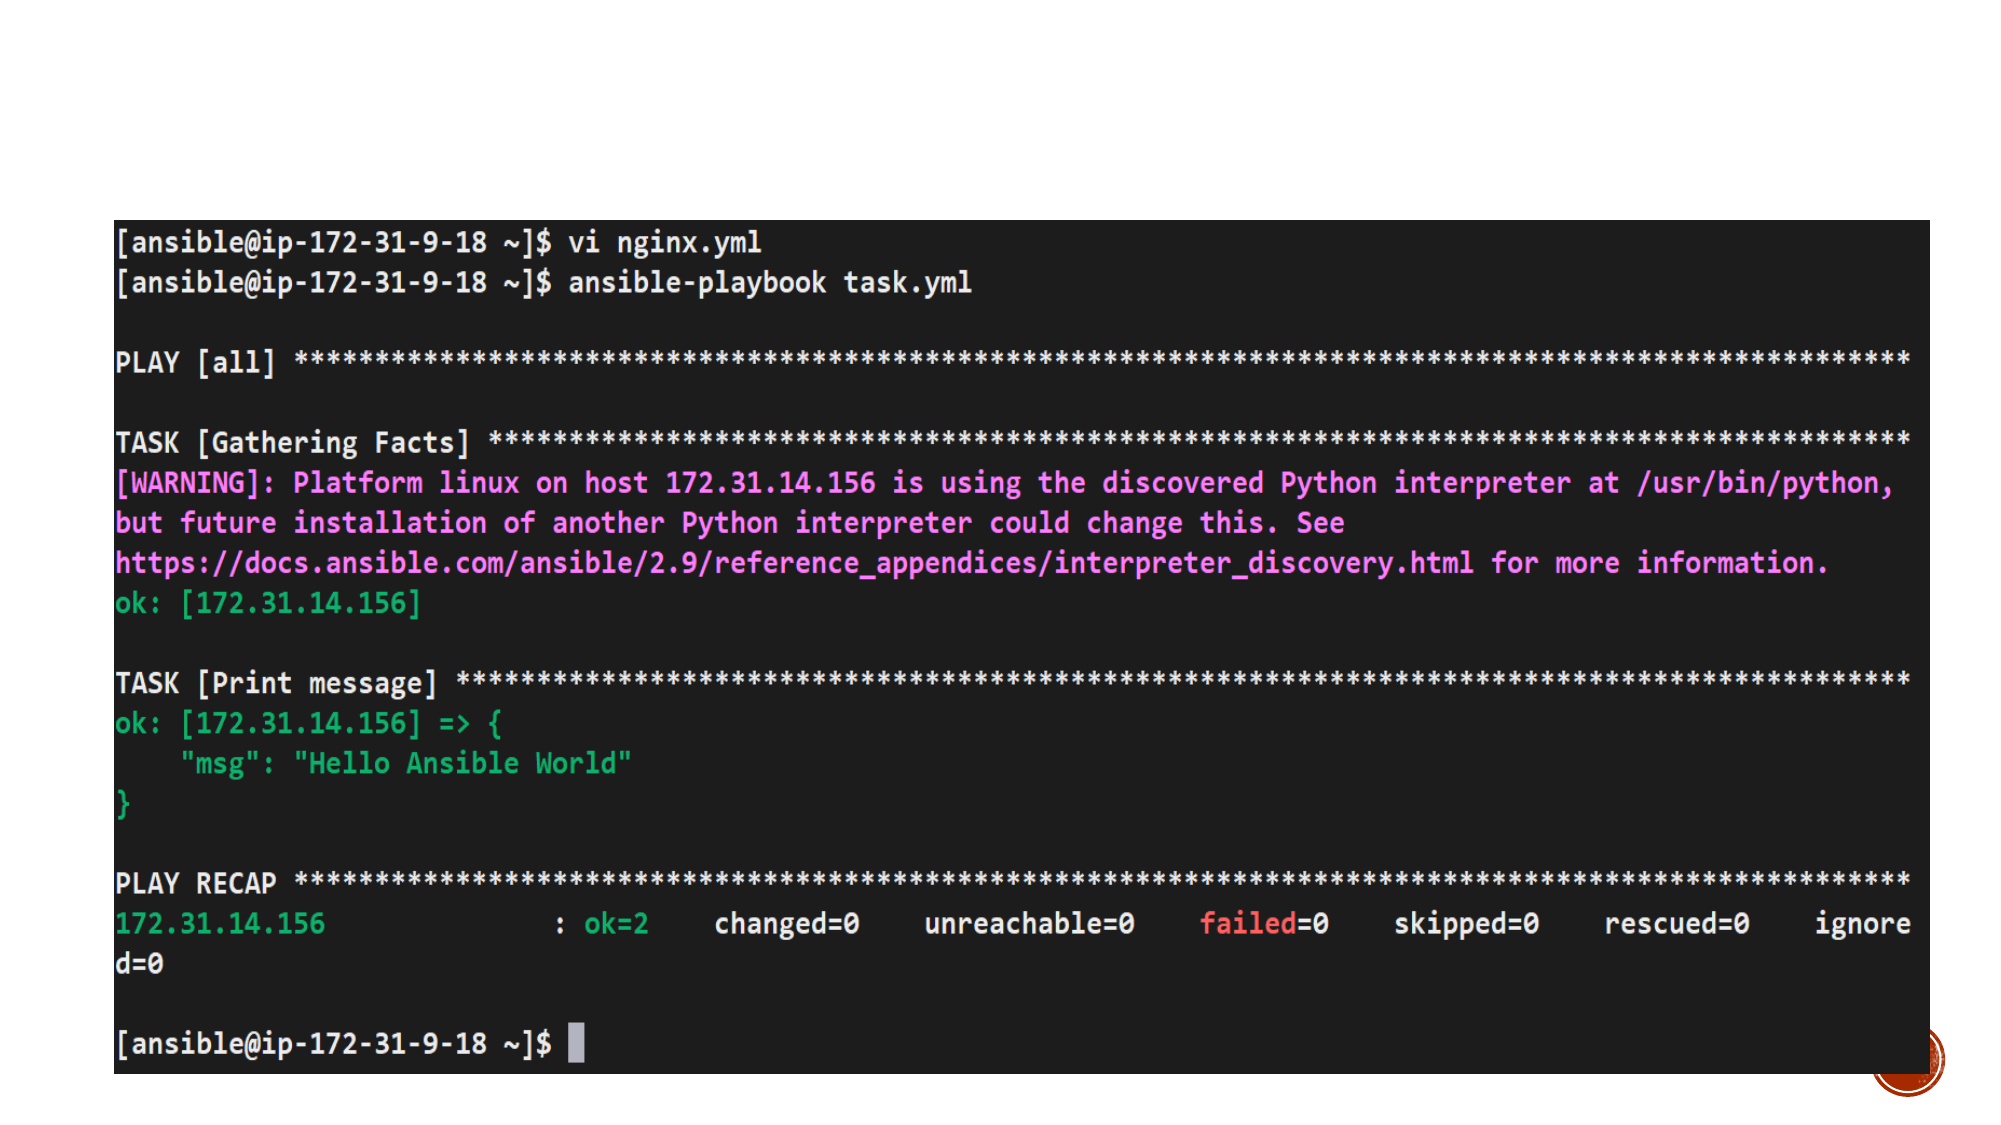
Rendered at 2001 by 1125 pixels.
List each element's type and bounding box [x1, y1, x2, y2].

picture [115, 220, 1928, 1071]
